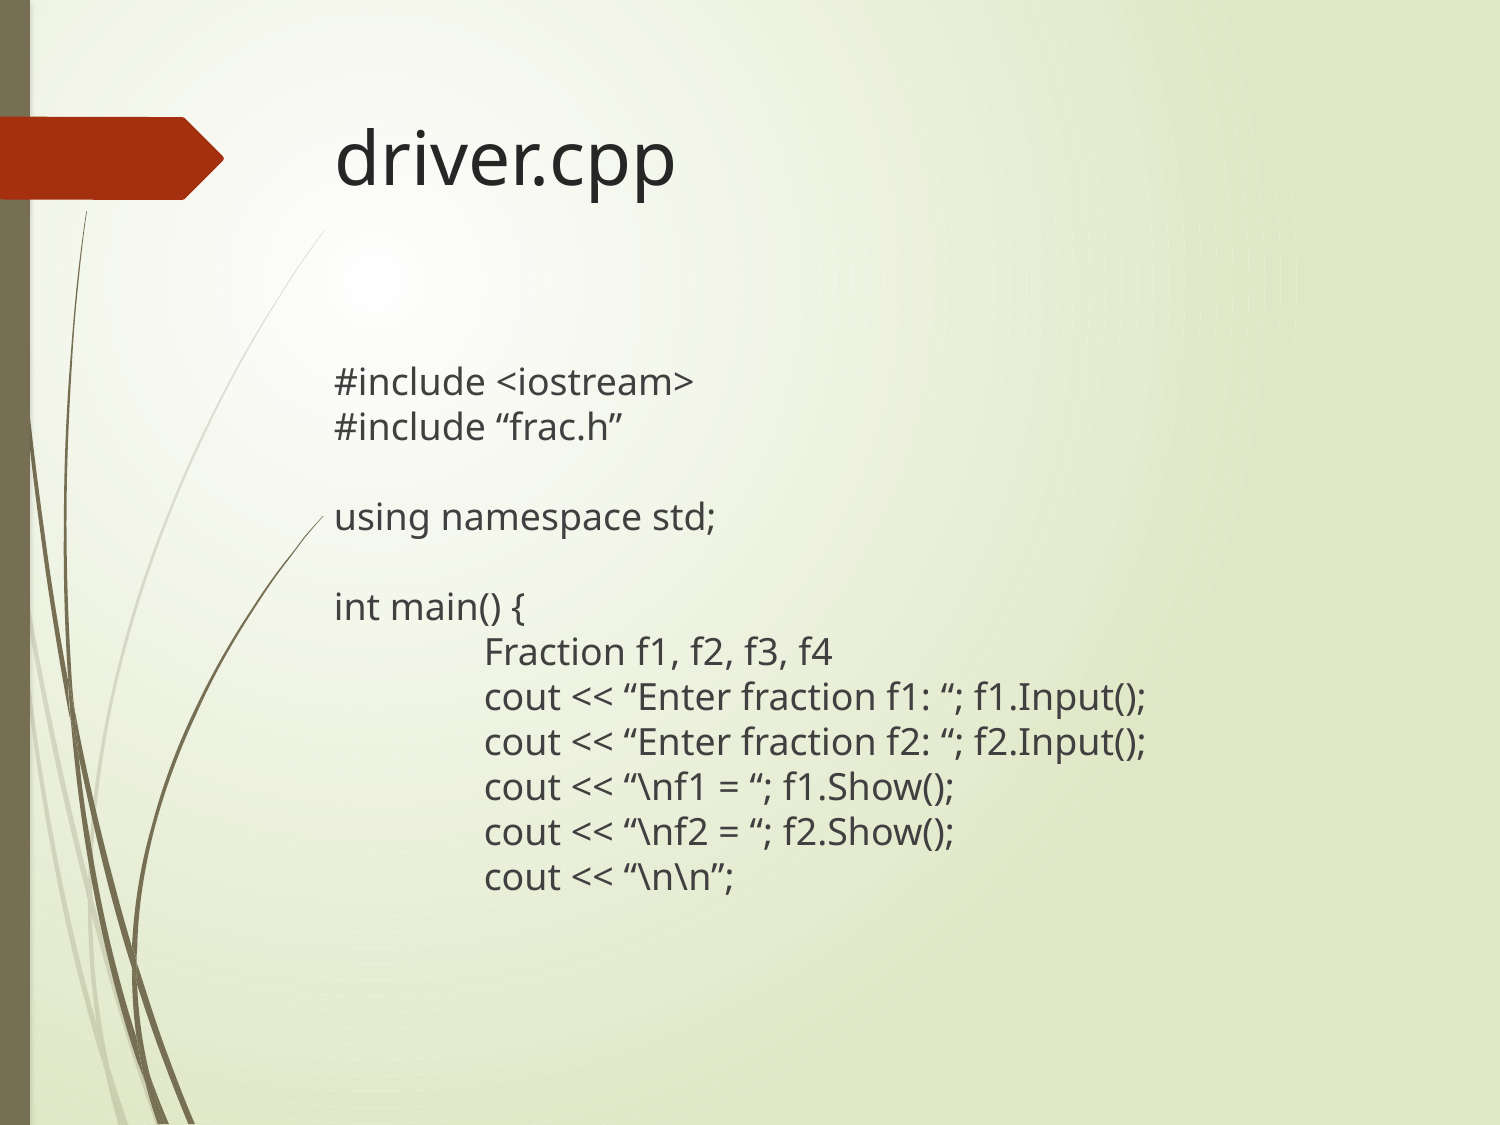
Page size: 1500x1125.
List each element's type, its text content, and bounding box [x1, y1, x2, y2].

title driver.cpp [319, 102, 1400, 313]
list #include <iostream> #include “frac.h” using namespace std; int main() { Fraction f1, f2, f3, f4 cout << “Enter fraction f1: “; f1.Input(); cout << “Enter fraction f2: “; f2.Input(); cout << “\nf1 = “; f1.Show(); cout << “\nf2 = “; f2.Show(); cout << “\n\n”; [318, 350, 1400, 970]
